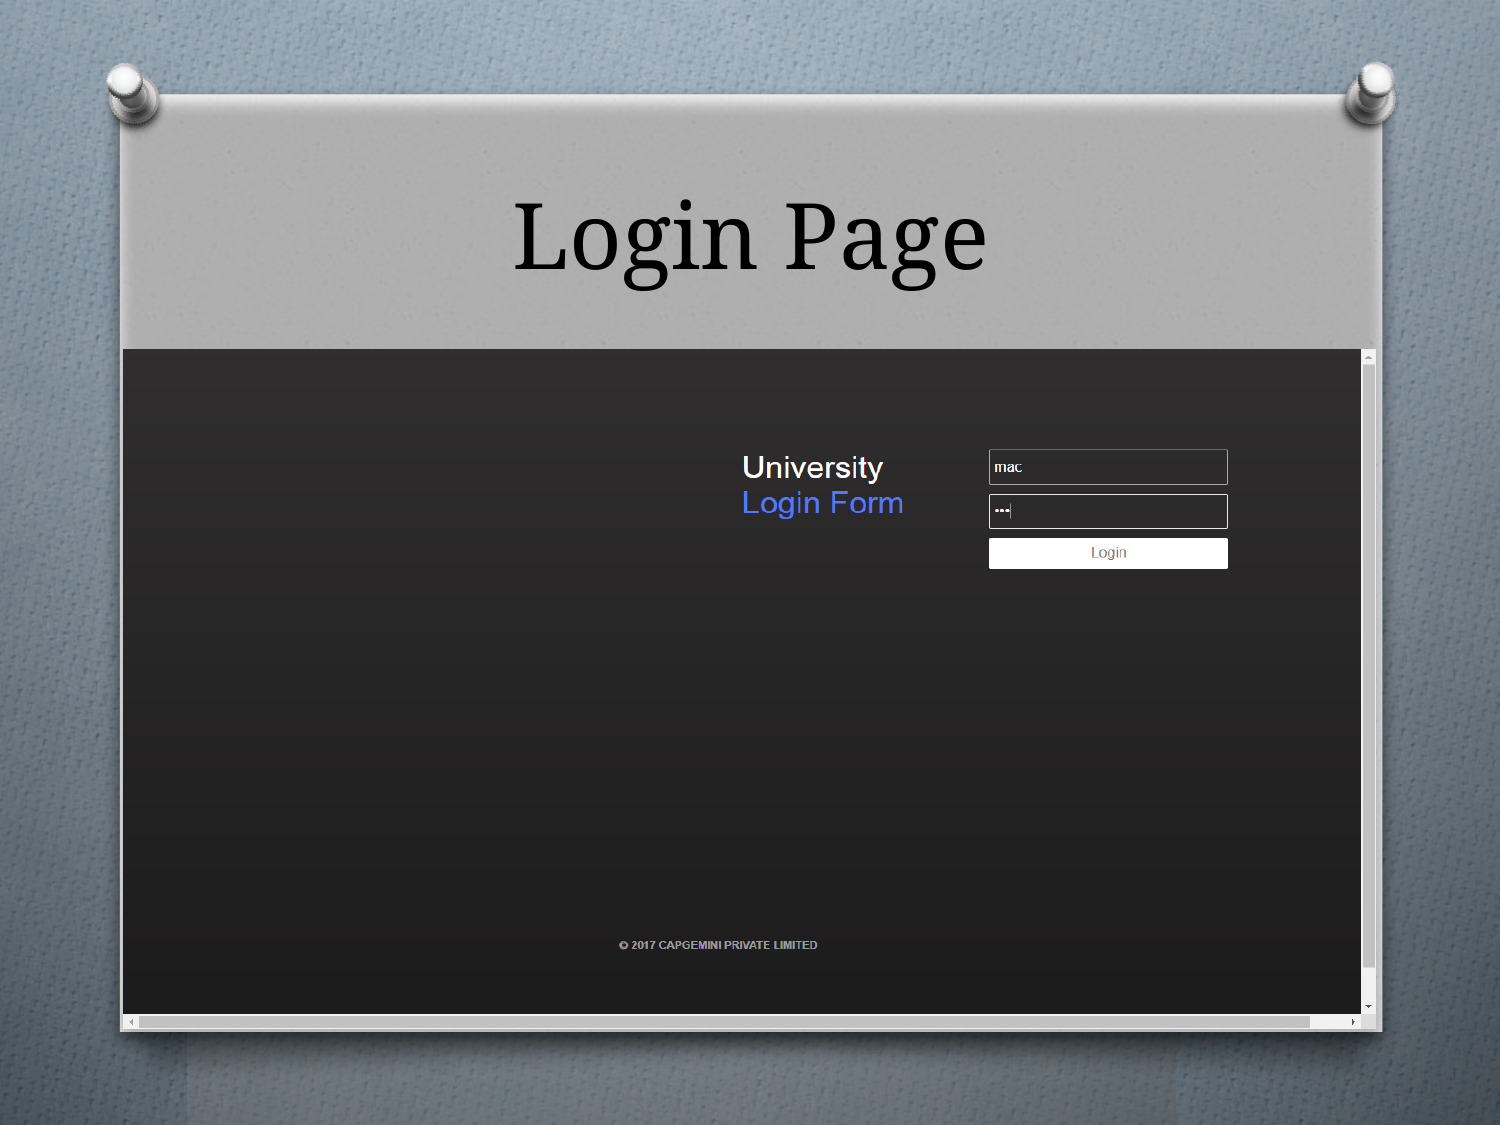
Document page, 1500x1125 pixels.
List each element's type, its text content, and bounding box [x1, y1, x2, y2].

picture [1317, 35, 1439, 156]
picture [75, 29, 198, 153]
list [123, 349, 1377, 1029]
title Login Page [179, 134, 1323, 332]
